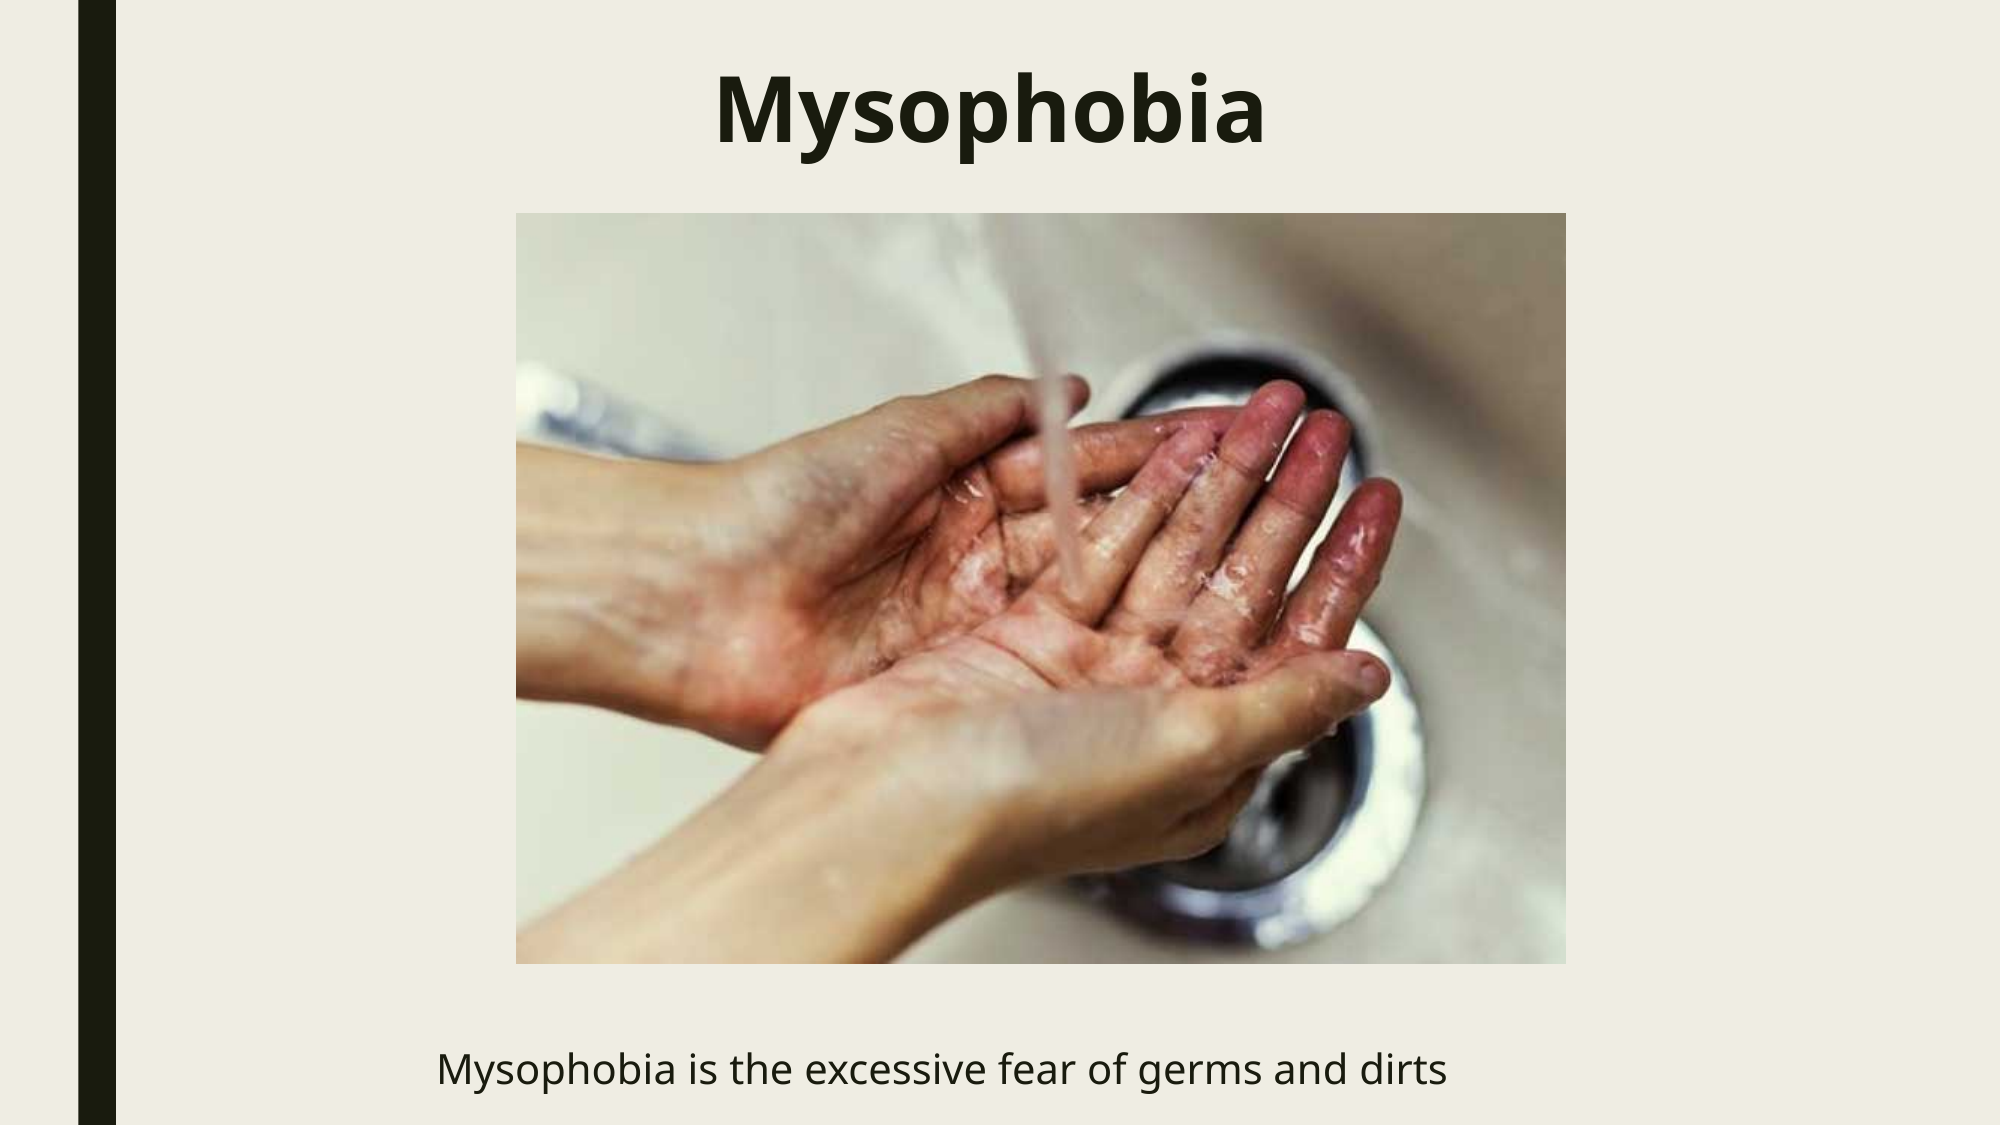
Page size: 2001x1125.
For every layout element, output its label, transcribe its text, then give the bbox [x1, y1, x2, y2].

list Mysophobia is the excessive fear of germs and dirts [410, 1039, 2000, 1125]
picture [516, 213, 1566, 964]
title Mysophobia [81, 57, 1807, 275]
